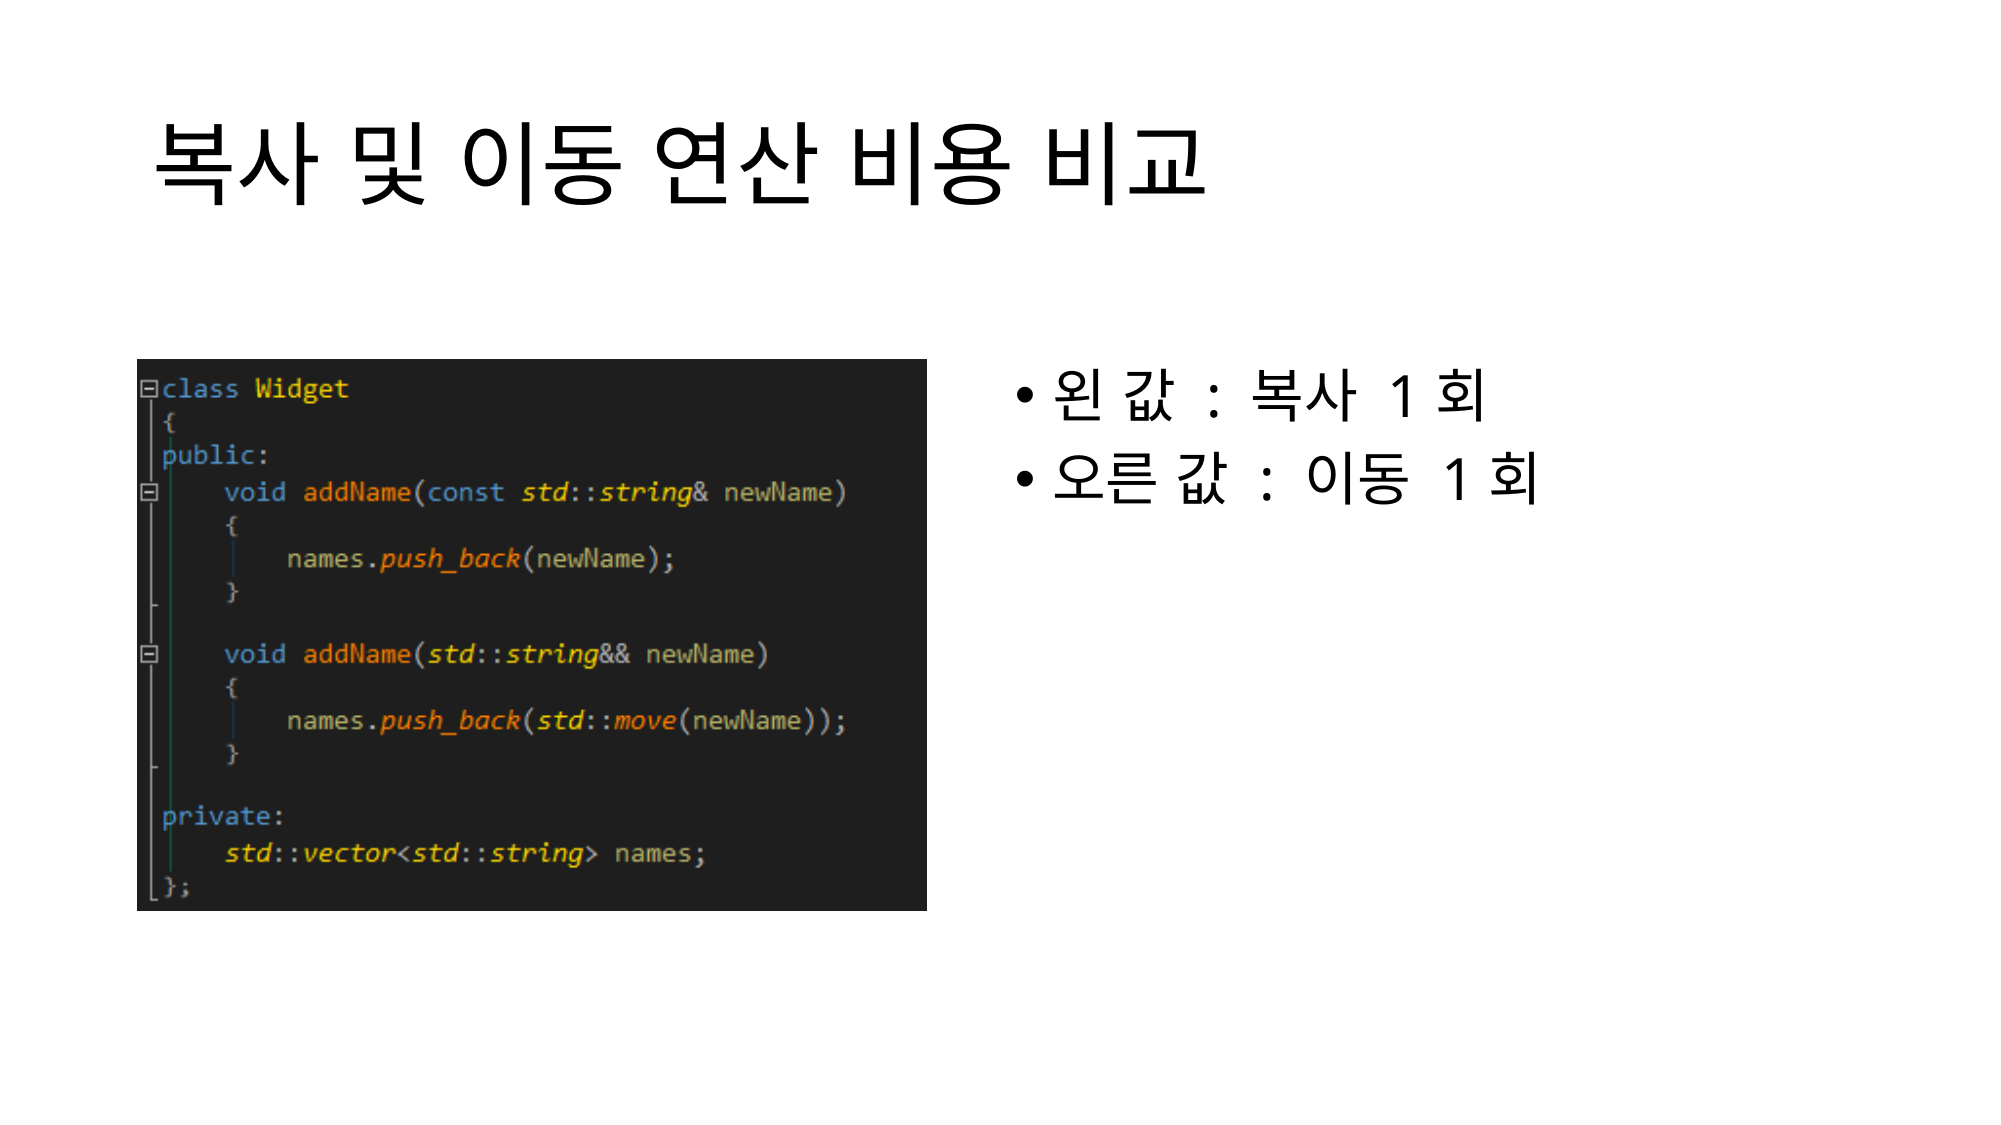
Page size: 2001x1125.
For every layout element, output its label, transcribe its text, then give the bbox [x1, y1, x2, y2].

picture [137, 359, 927, 911]
list 왼 값 : 복사 1회 오른 값 : 이동 1회 [999, 359, 1863, 911]
title 복사 및 이동 연산 비용 비교 [137, 59, 1863, 278]
